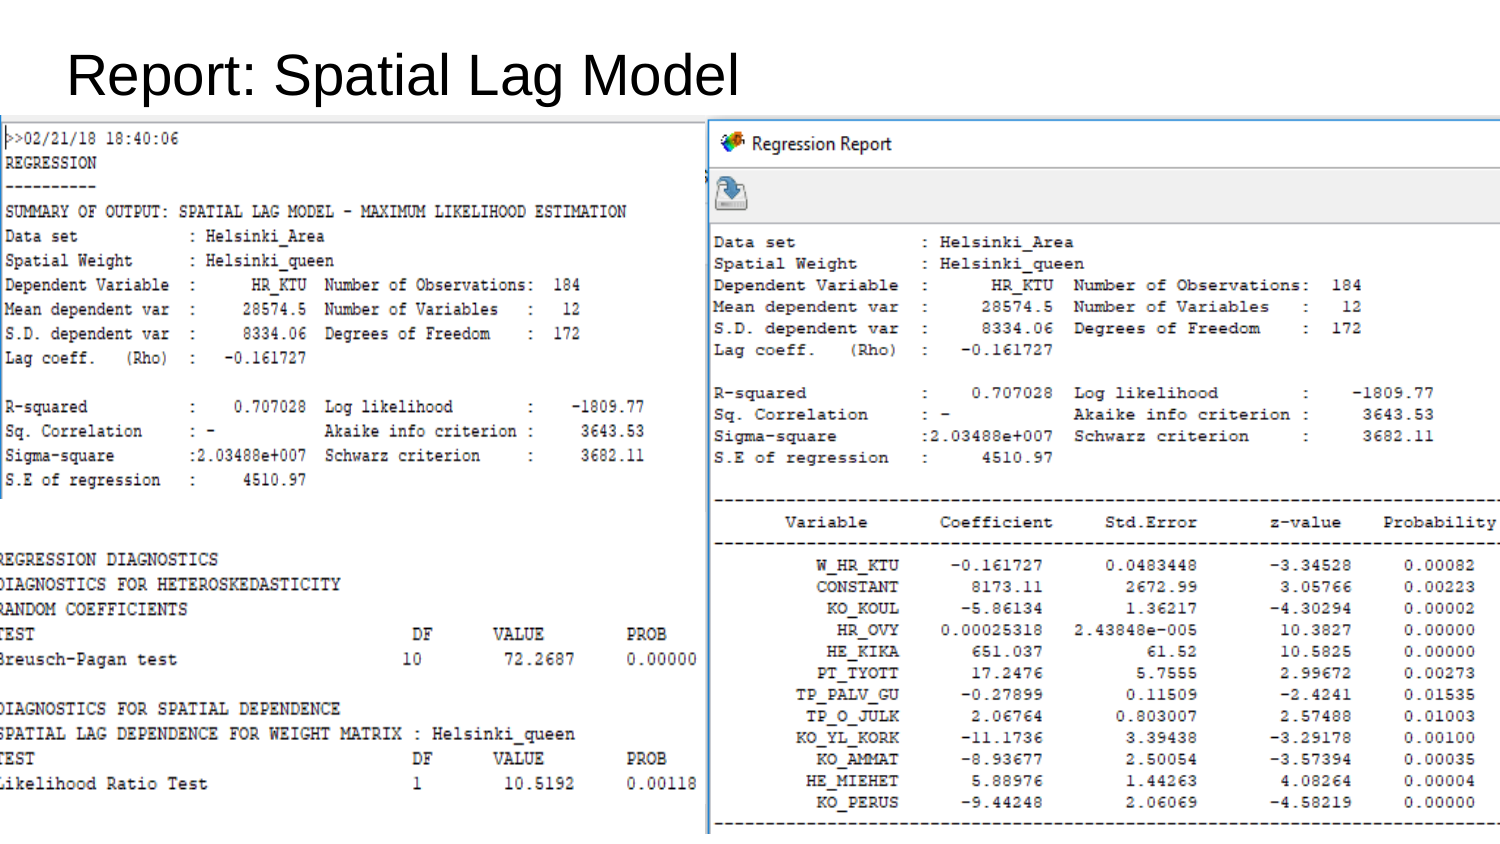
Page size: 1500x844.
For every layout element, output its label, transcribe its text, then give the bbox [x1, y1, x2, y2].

picture [0, 115, 1500, 844]
title Report: Spatial Lag Model [51, 21, 1449, 114]
